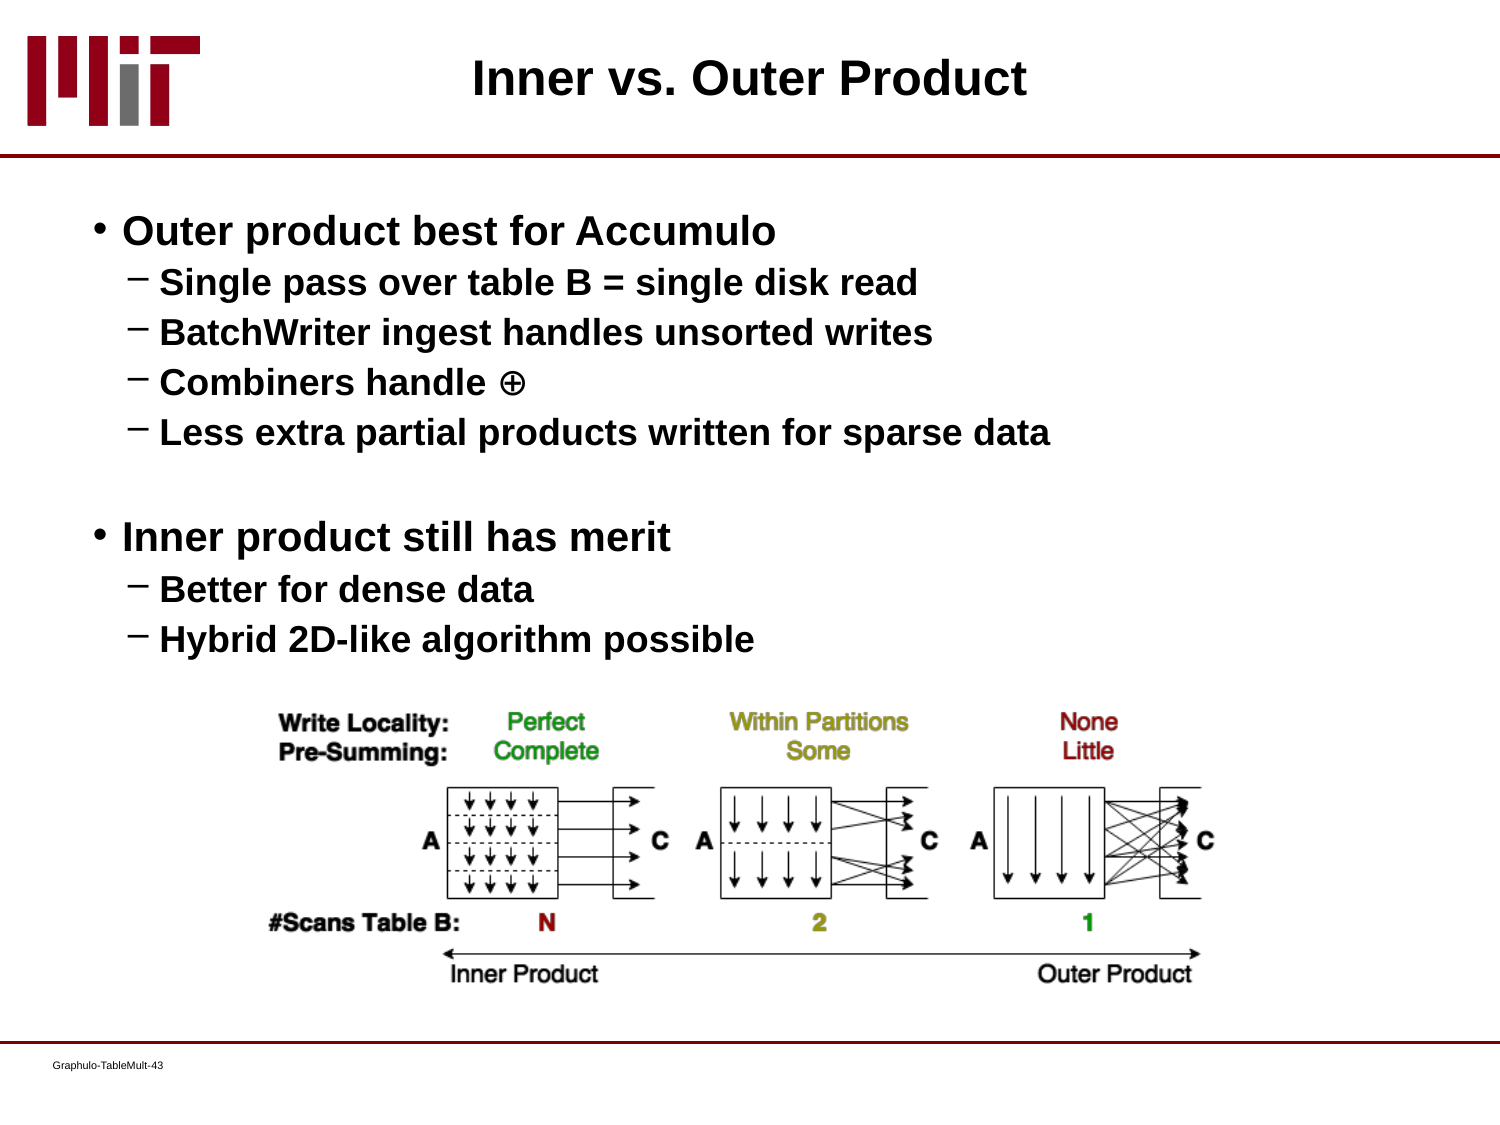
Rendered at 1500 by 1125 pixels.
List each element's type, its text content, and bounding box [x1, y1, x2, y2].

list Outer product best for Accumulo Single pass over table B = single disk read BatchWriter ingest handles unsorted writes Combiners handle ⊕ Less extra partial products written for sparse data Inner product still has merit Better for dense data Hybrid 2D-like algorithm possible [78, 211, 1422, 1004]
picture [261, 704, 1239, 995]
title Inner vs. Outer Product [154, 16, 1346, 151]
picture [23, 31, 154, 134]
